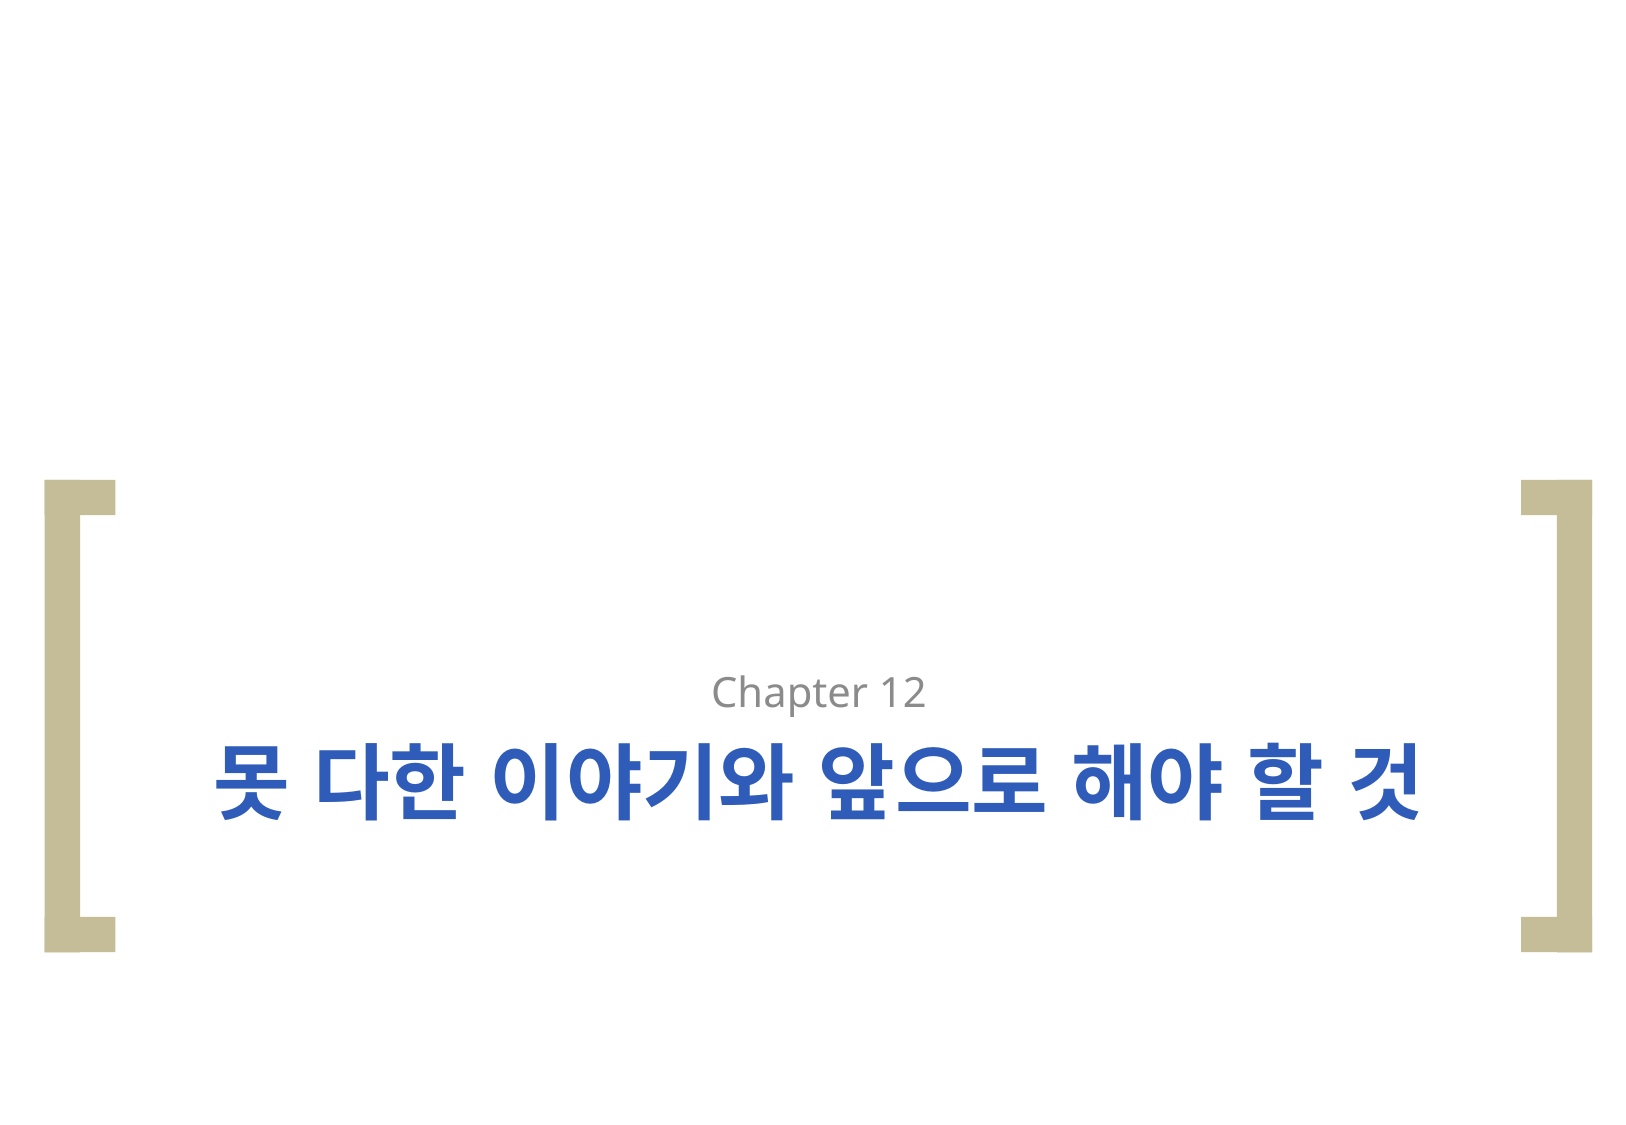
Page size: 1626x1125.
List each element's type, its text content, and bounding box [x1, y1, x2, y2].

title 못 다한 이야기와 앞으로 해야 할 것 [128, 723, 1510, 947]
list Chapter 12 [128, 476, 1510, 723]
